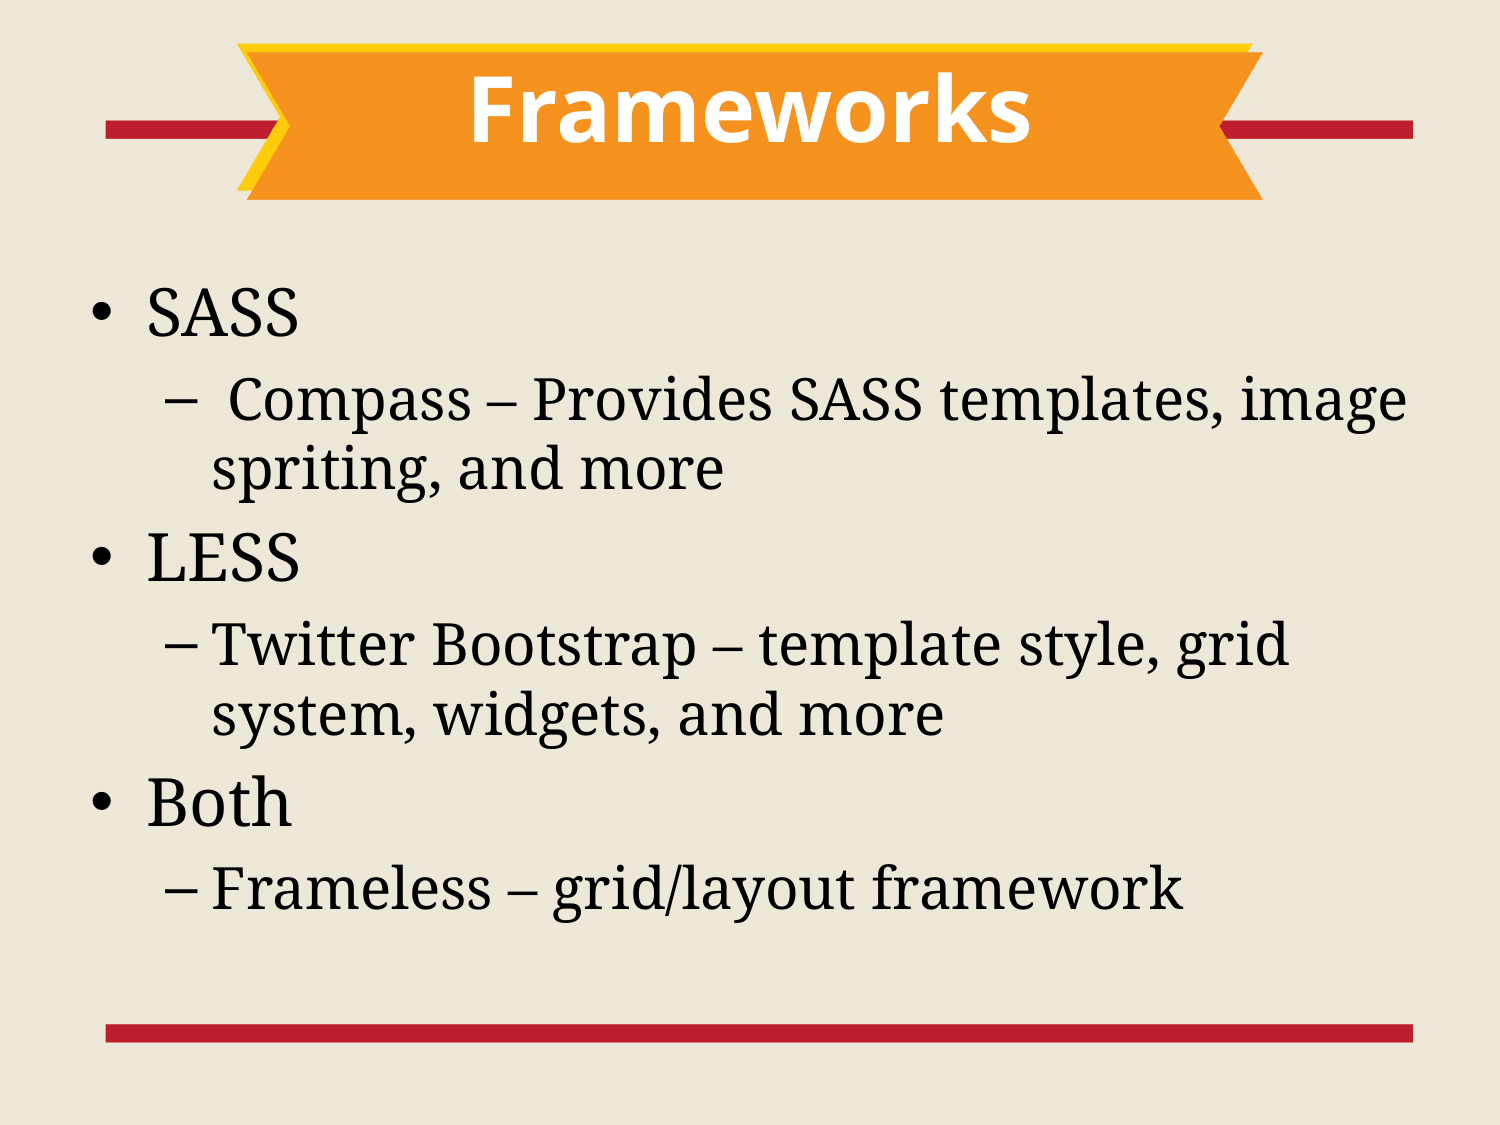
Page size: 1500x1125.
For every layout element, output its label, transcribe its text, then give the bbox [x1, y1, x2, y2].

list SASS Compass – Provides SASS templates, image spriting, and more LESS Twitter Bootstrap – template style, grid system, widgets, and more Both Frameless – grid/layout framework [75, 262, 1425, 1005]
picture [0, 0, 1500, 1125]
title Frameworks [75, 12, 1425, 200]
